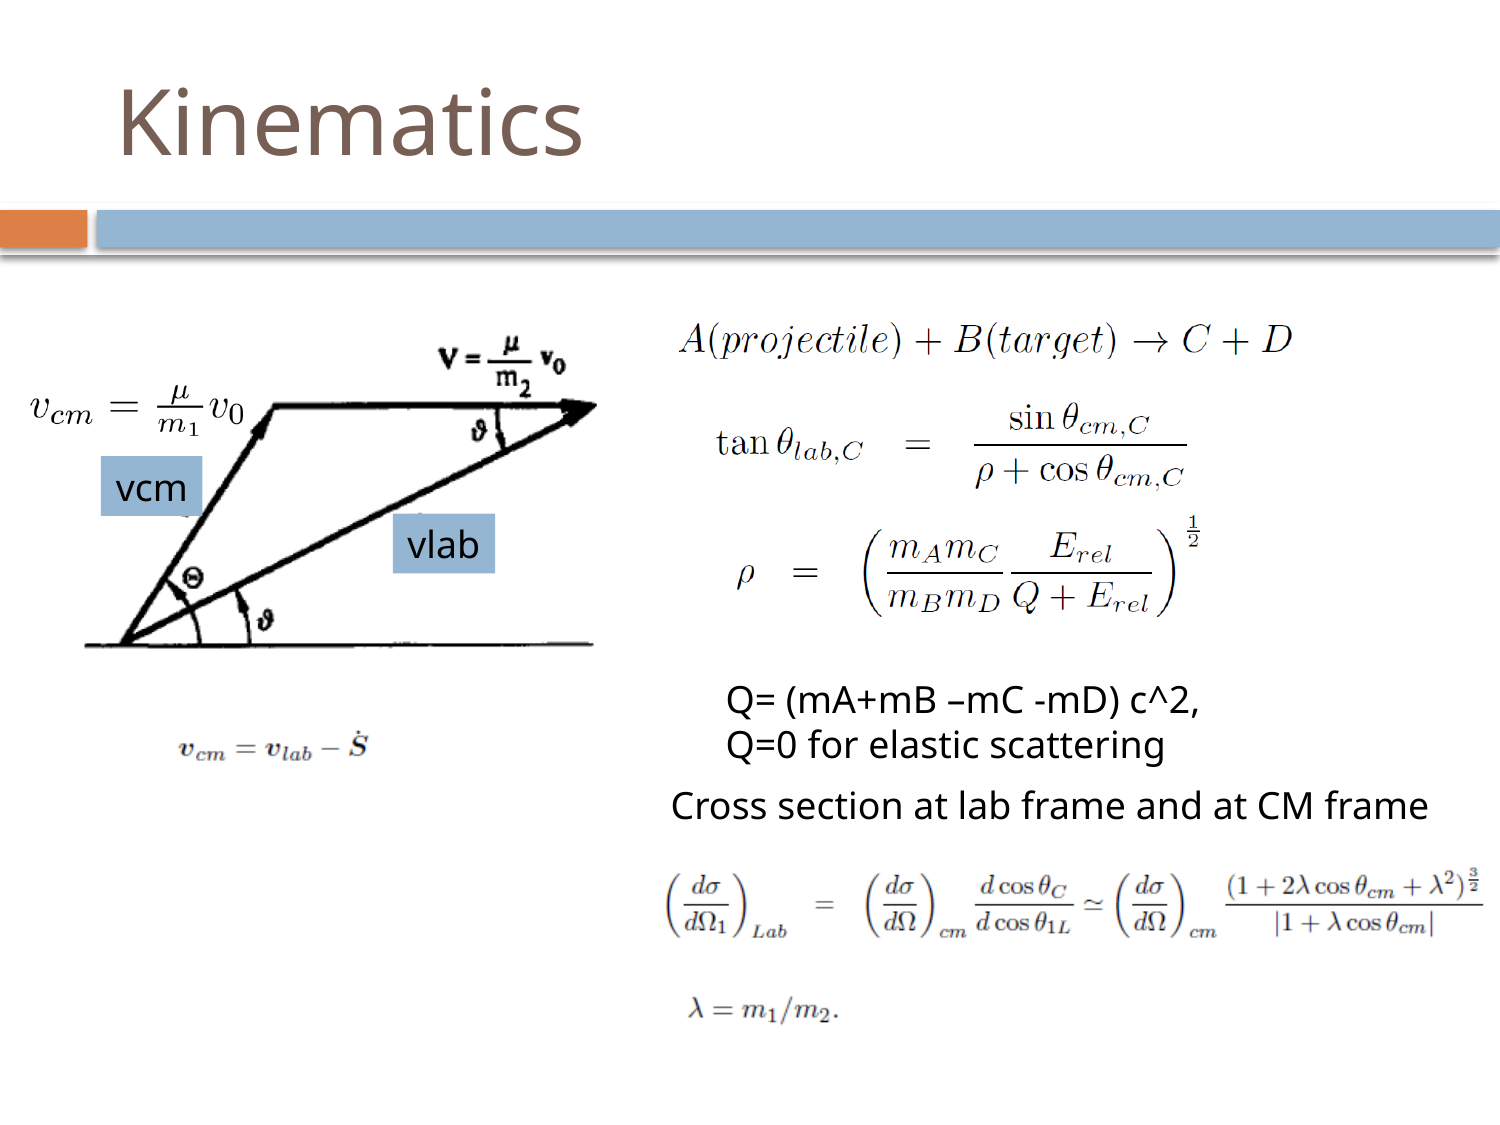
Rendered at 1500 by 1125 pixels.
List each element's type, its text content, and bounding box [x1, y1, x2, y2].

picture [159, 716, 390, 776]
picture [649, 858, 1495, 955]
picture [679, 313, 1295, 359]
picture [30, 385, 243, 436]
text_box Cross section at lab frame and at CM frame [655, 775, 1445, 835]
picture [722, 510, 1208, 623]
title Kinematics [100, 37, 1438, 200]
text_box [65, 317, 636, 663]
picture [697, 379, 1194, 499]
picture [679, 979, 852, 1043]
text_box Q= (mA+mB –mC -mD) c^2, Q=0 for elastic scattering [710, 669, 1226, 774]
